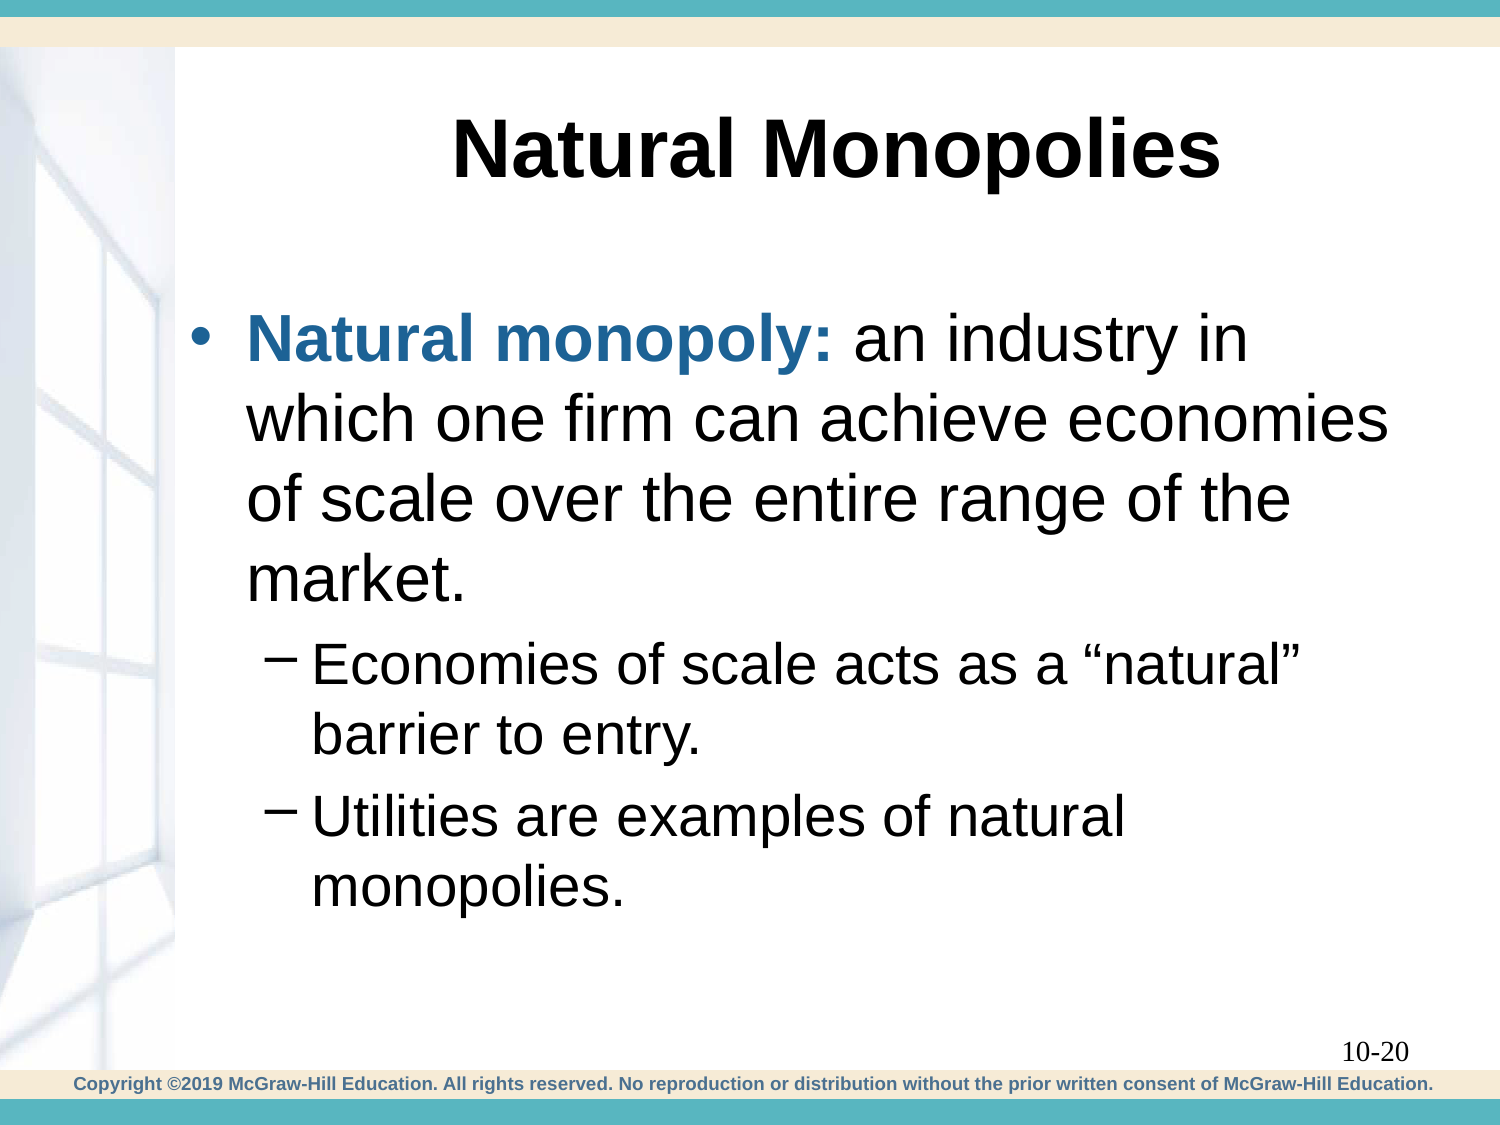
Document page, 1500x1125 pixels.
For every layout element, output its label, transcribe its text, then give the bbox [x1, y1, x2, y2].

title Natural Monopolies [174, 24, 1500, 263]
list Natural monopoly: an industry in which one firm can achieve economies of scale over the entire range of the market. Economies of scale acts as a “natural” barrier to entry. Utilities are examples of natural monopolies. [174, 287, 1413, 1030]
slide_number 10-20 [1074, 1024, 1425, 1103]
